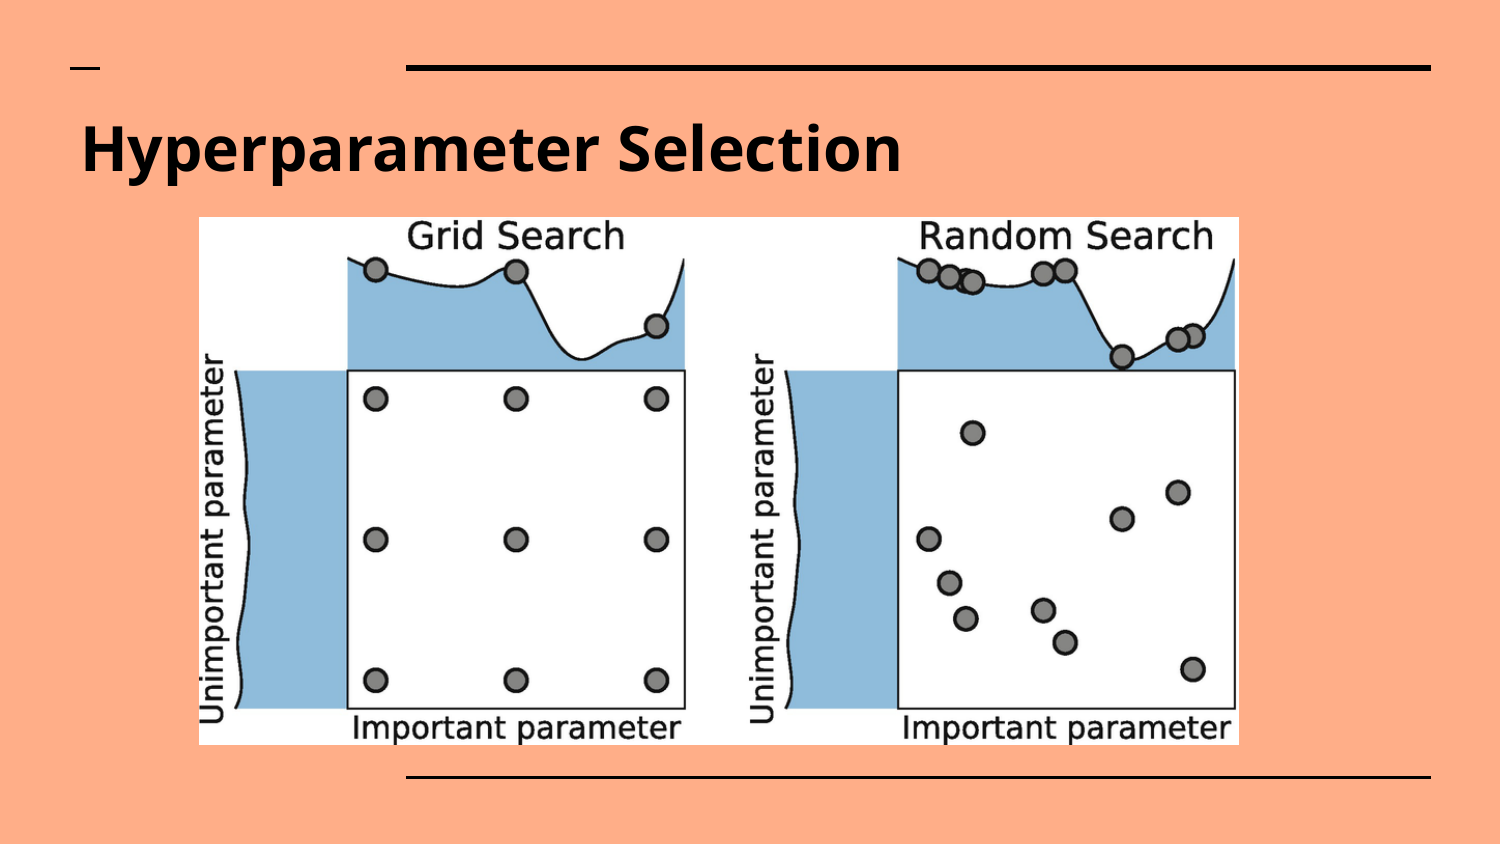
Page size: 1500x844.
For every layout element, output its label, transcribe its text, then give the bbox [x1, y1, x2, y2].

title Hyperparameter Selection [65, 94, 1482, 199]
picture [198, 217, 1239, 746]
